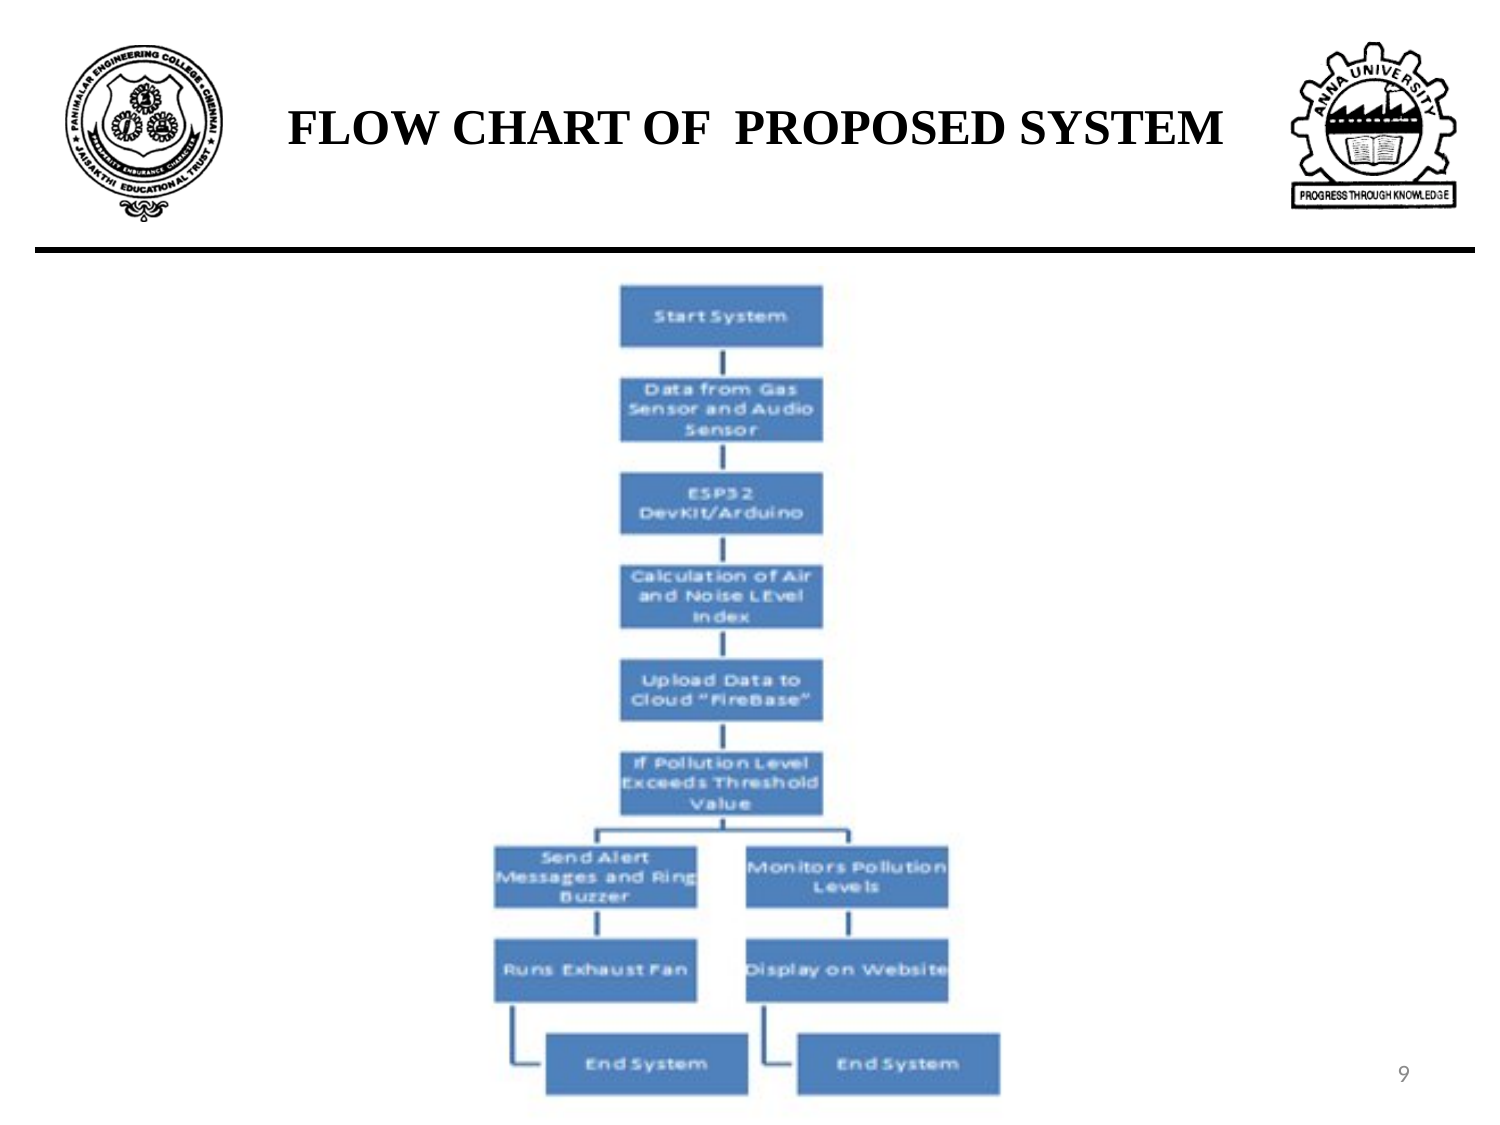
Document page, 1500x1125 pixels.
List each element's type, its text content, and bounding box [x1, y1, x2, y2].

slide_number 9 [1304, 1042, 1425, 1103]
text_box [34, 29, 1476, 251]
picture [201, 266, 1299, 1125]
